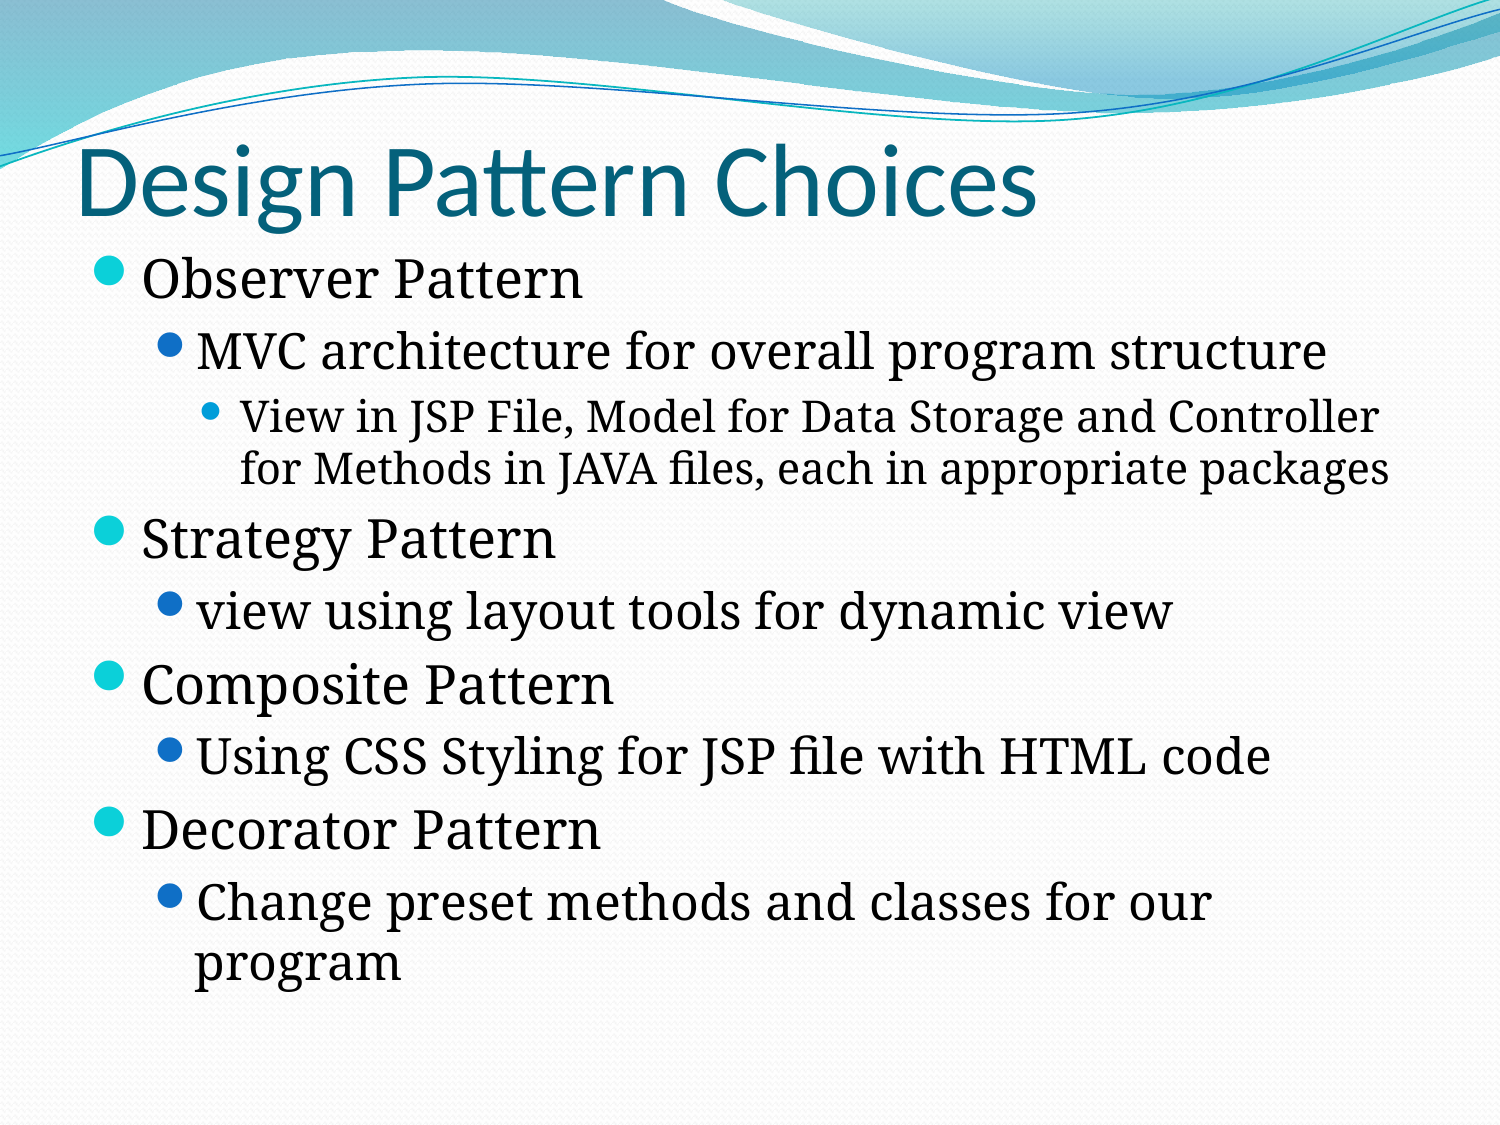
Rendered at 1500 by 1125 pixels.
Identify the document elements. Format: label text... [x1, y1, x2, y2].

title Design Pattern Choices [75, 50, 1425, 237]
list Observer Pattern MVC architecture for overall program structure View in JSP File, Model for Data Storage and Controller for Methods in JAVA files, each in appropriate packages Strategy Pattern view using layout tools for dynamic view Composite Pattern Using CSS Styling for JSP file with HTML code Decorator Pattern Change preset methods and classes for our program [75, 237, 1425, 958]
